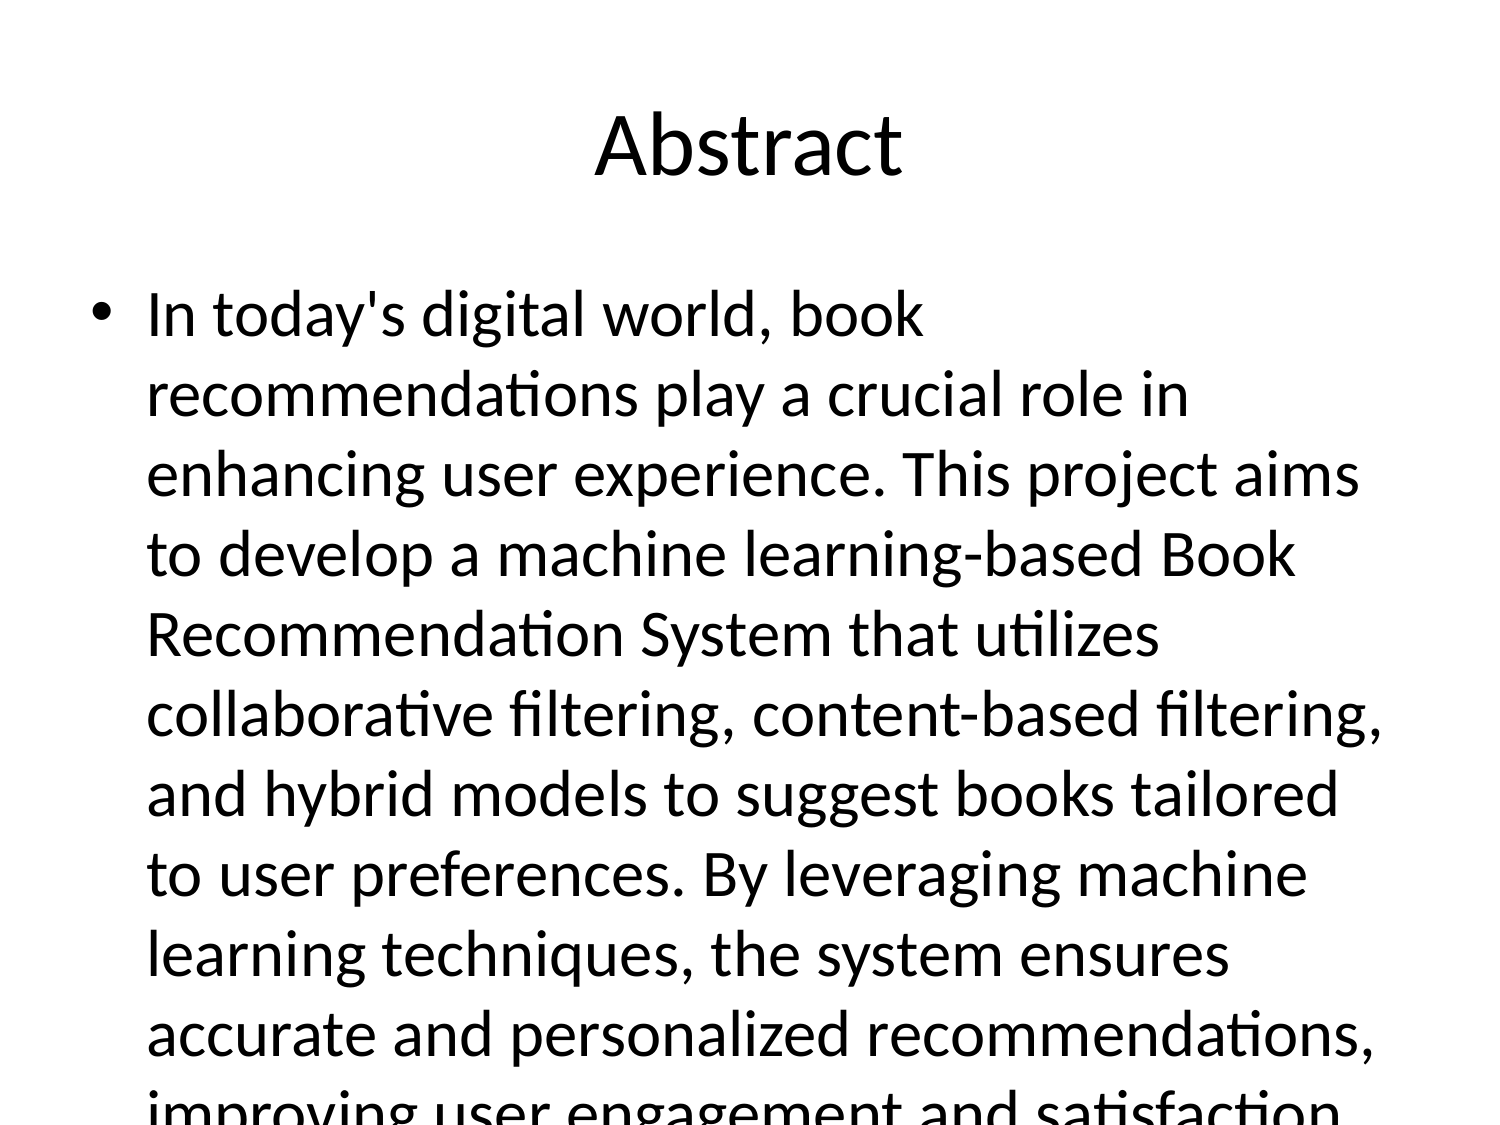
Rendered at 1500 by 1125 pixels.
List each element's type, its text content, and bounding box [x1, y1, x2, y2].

title Abstract [75, 45, 1425, 233]
list In today's digital world, book recommendations play a crucial role in enhancing user experience. This project aims to develop a machine learning-based Book Recommendation System that utilizes collaborative filtering, content-based filtering, and hybrid models to suggest books tailored to user preferences. By leveraging machine learning techniques, the system ensures accurate and personalized recommendations, improving user engagement and satisfaction. [75, 262, 1425, 1005]
